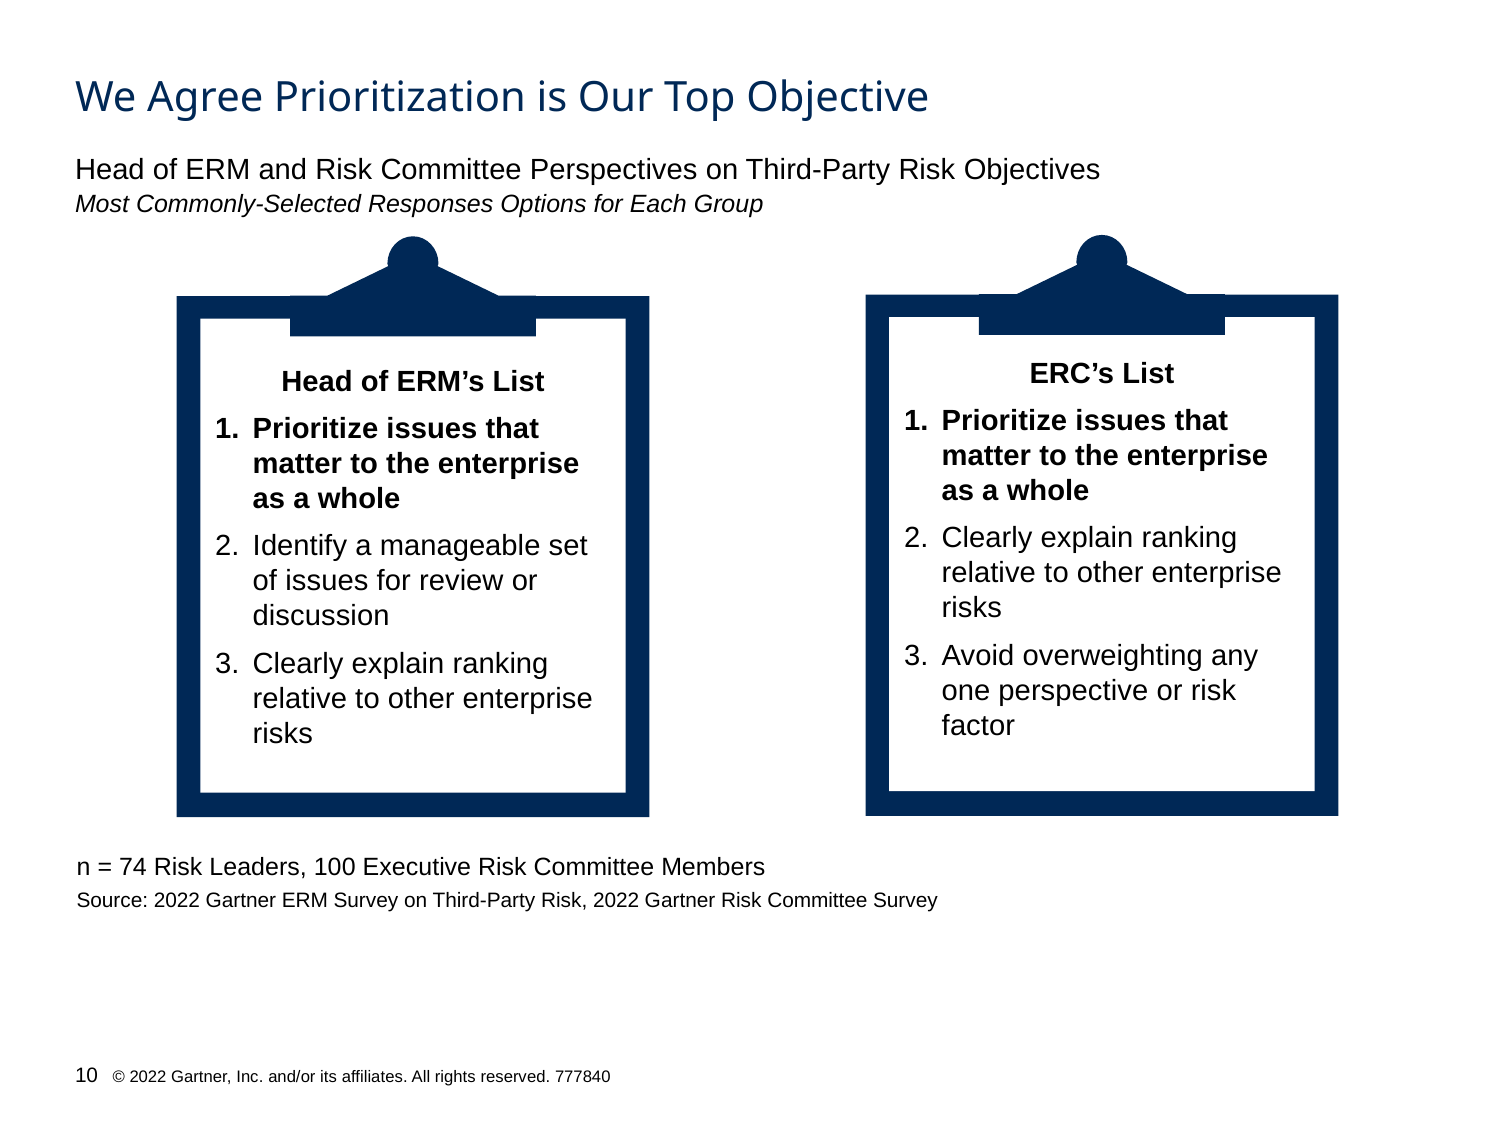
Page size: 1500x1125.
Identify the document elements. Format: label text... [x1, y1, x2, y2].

list Head of ERM and Risk Committee Perspectives on Third-Party Risk Objectives [75, 149, 1425, 180]
text_box n = 74 Risk Leaders, 100 Executive Risk Committee Members Source: 2022 Gartner ERM Survey on Third-Party Risk, 2022 Gartner Risk Committee Survey [76, 835, 1427, 912]
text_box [865, 234, 1339, 816]
list Most Commonly-Selected Responses Options for Each Group [75, 187, 1425, 218]
title We Agree Prioritization is Our Top Objective [75, 75, 1425, 113]
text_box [176, 236, 650, 818]
